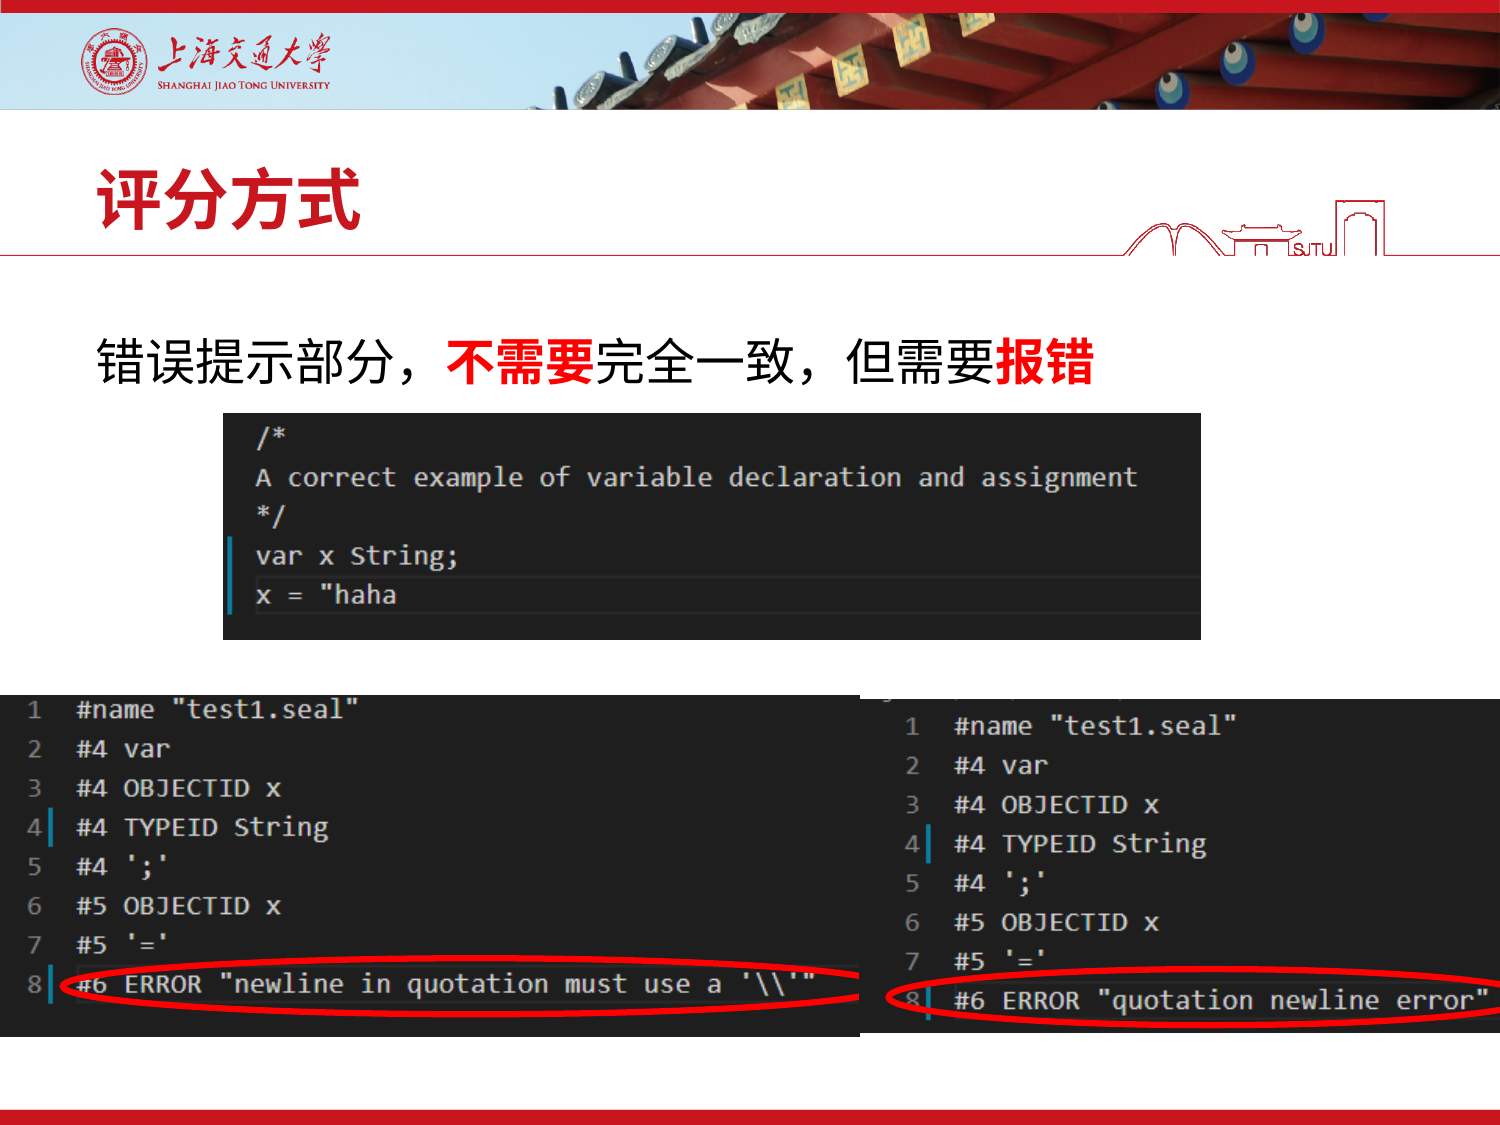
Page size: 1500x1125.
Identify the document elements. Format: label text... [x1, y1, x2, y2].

picture [0, 200, 1500, 256]
picture [223, 413, 1201, 641]
picture [0, 0, 1500, 110]
text_box 错误提示部分，不需要完全一致，但需要报错 [81, 323, 1181, 398]
picture [0, 695, 1500, 1037]
title 评分方式 [81, 159, 1455, 254]
